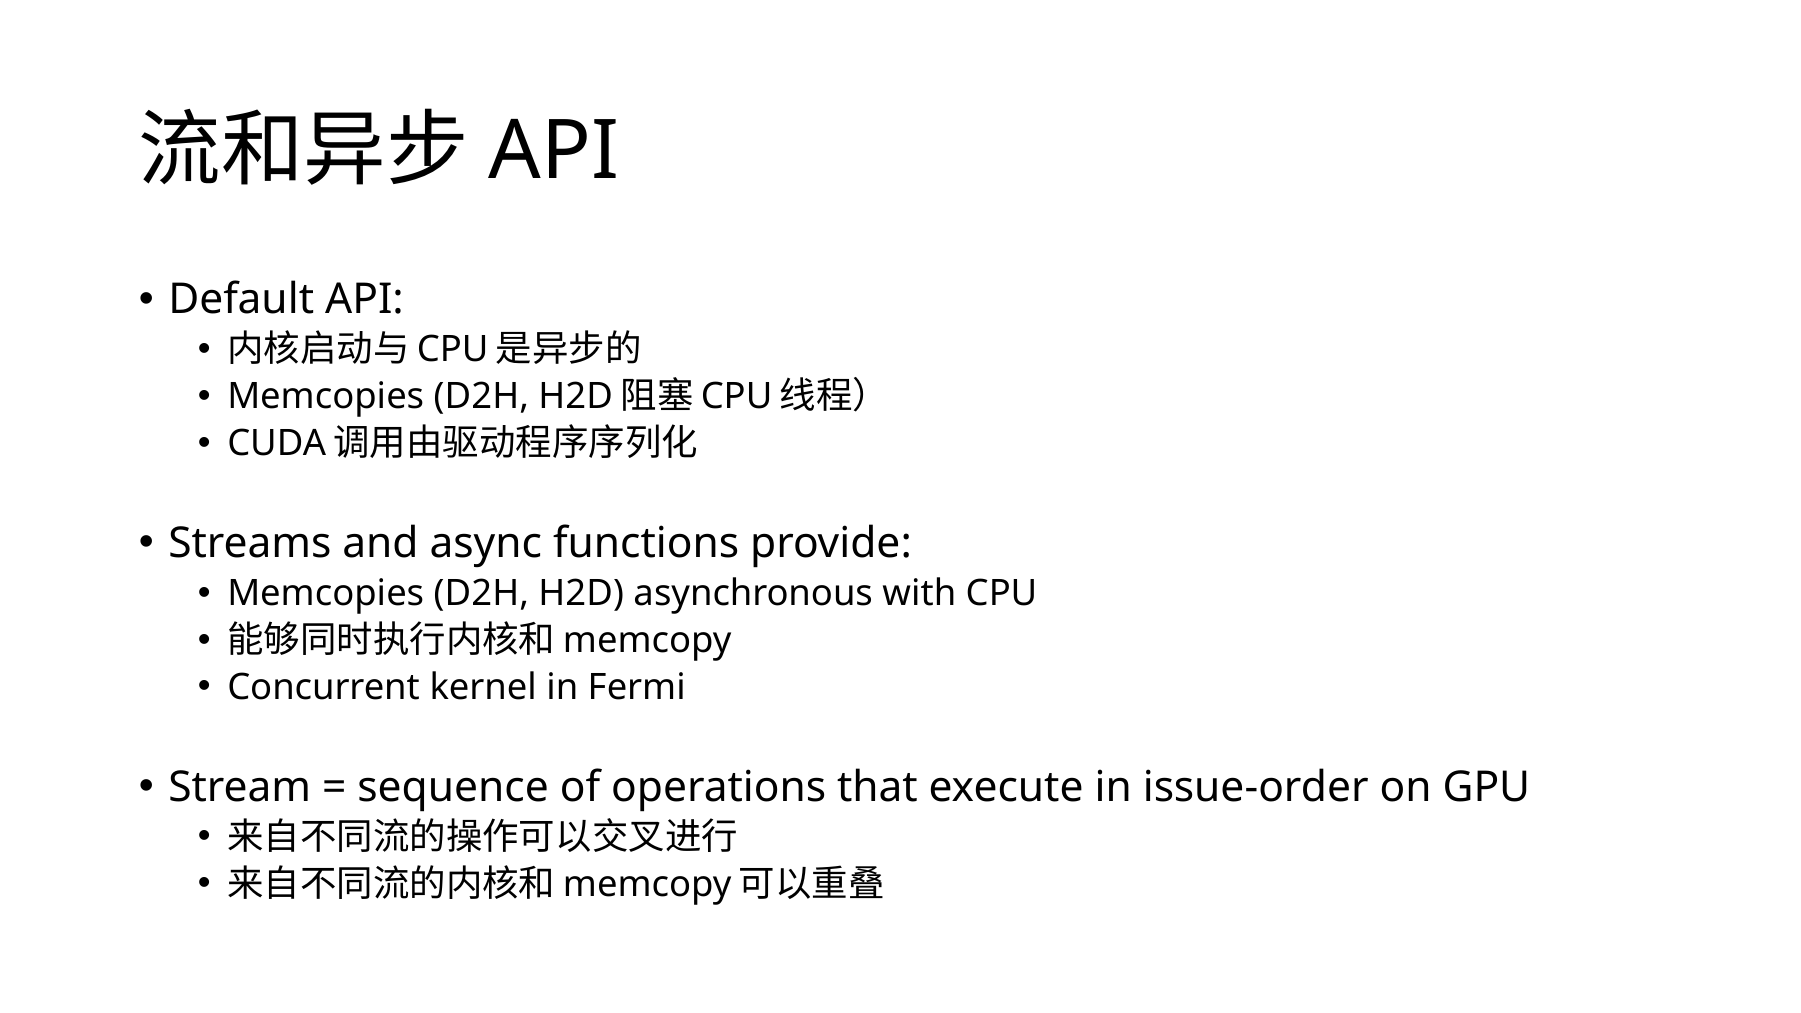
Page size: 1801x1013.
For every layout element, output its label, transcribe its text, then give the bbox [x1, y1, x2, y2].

list Default API: 内核启动与CPU是异步的 Memcopies (D2H, H2D阻塞CPU线程） CUDA调用由驱动程序序列化 Streams and async functions provide: Memcopies (D2H, H2D) asynchronous with CPU 能够同时执行内核和memcopy Concurrent kernel in Fermi Stream = sequence of operations that execute in issue-order on GPU 来自不同流的操作可以交叉进行 来自不同流的内核和memcopy可以重叠 [123, 269, 1677, 912]
title 流和异步API [123, 53, 1677, 250]
